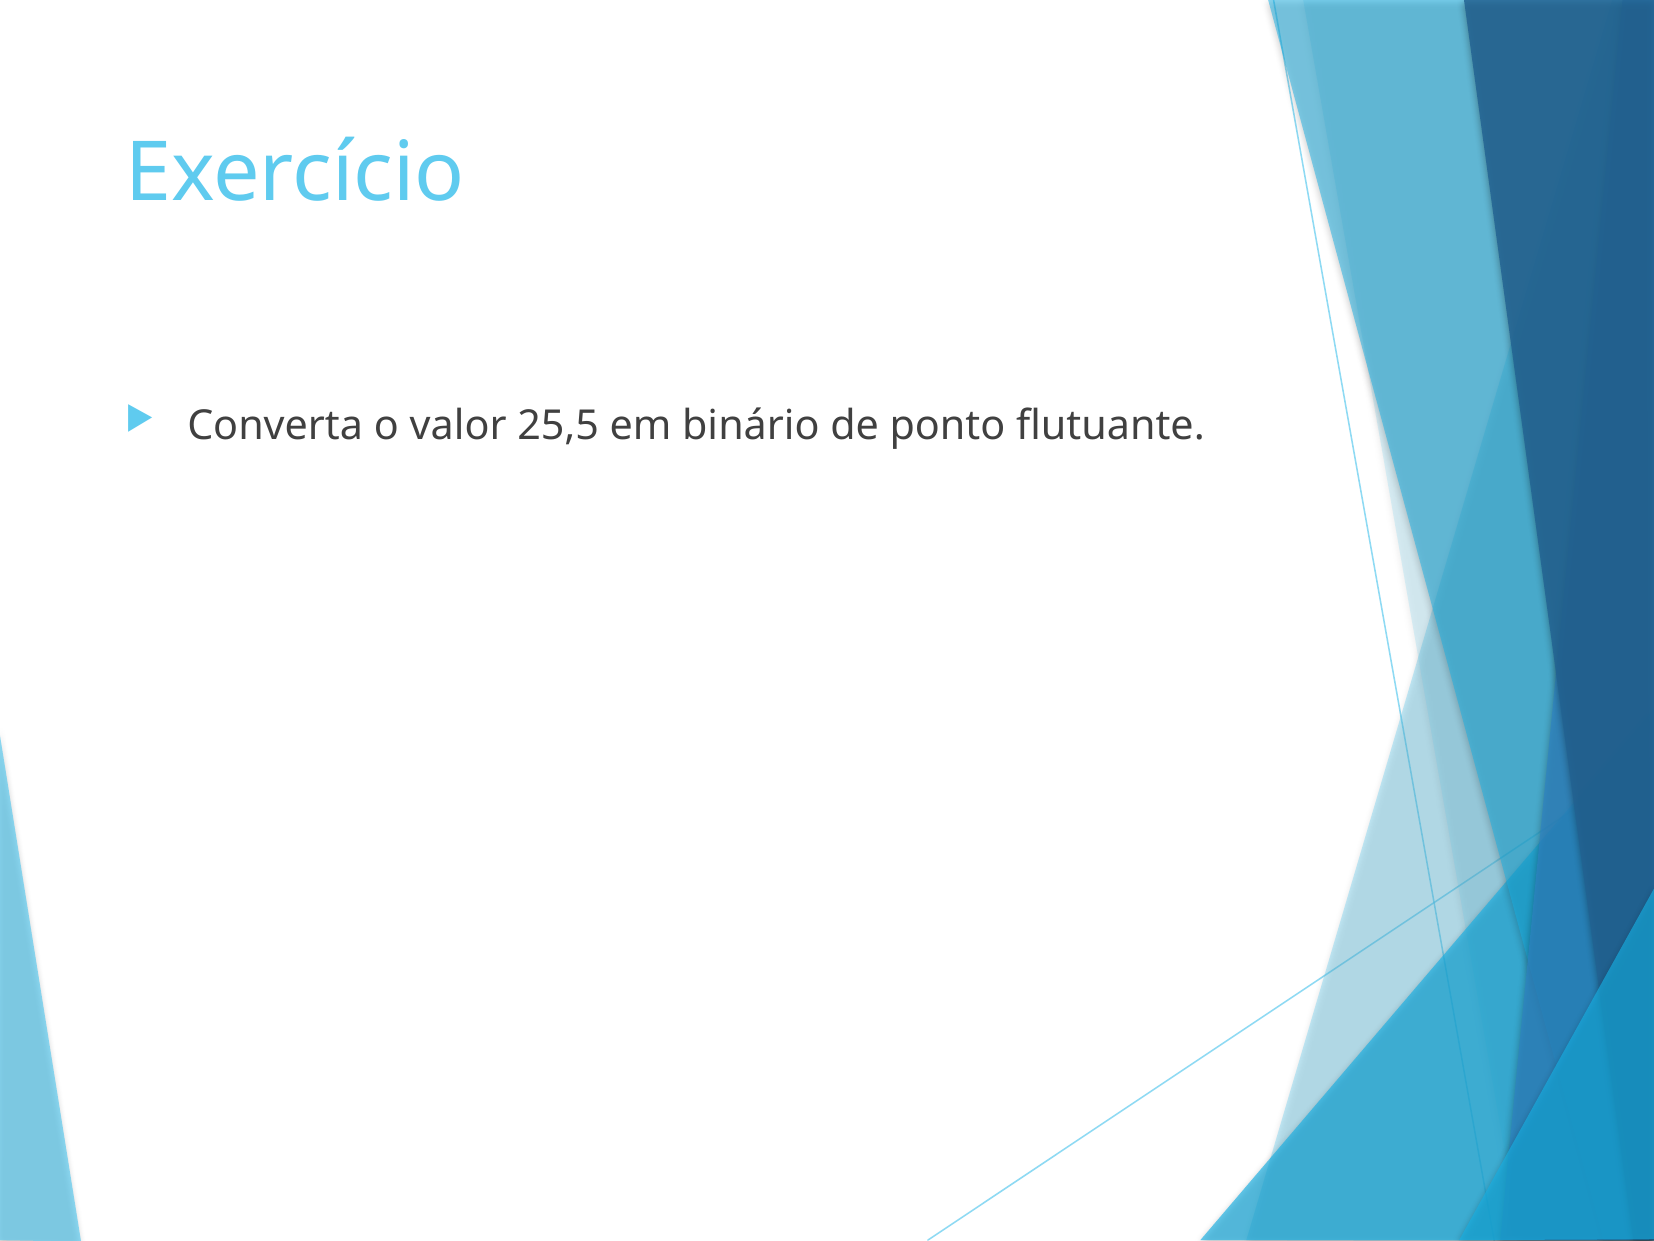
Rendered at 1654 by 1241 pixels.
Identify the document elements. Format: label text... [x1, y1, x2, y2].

title Exercício [110, 110, 1259, 350]
list Converta o valor 25,5 em binário de ponto flutuante. [110, 390, 1259, 1093]
